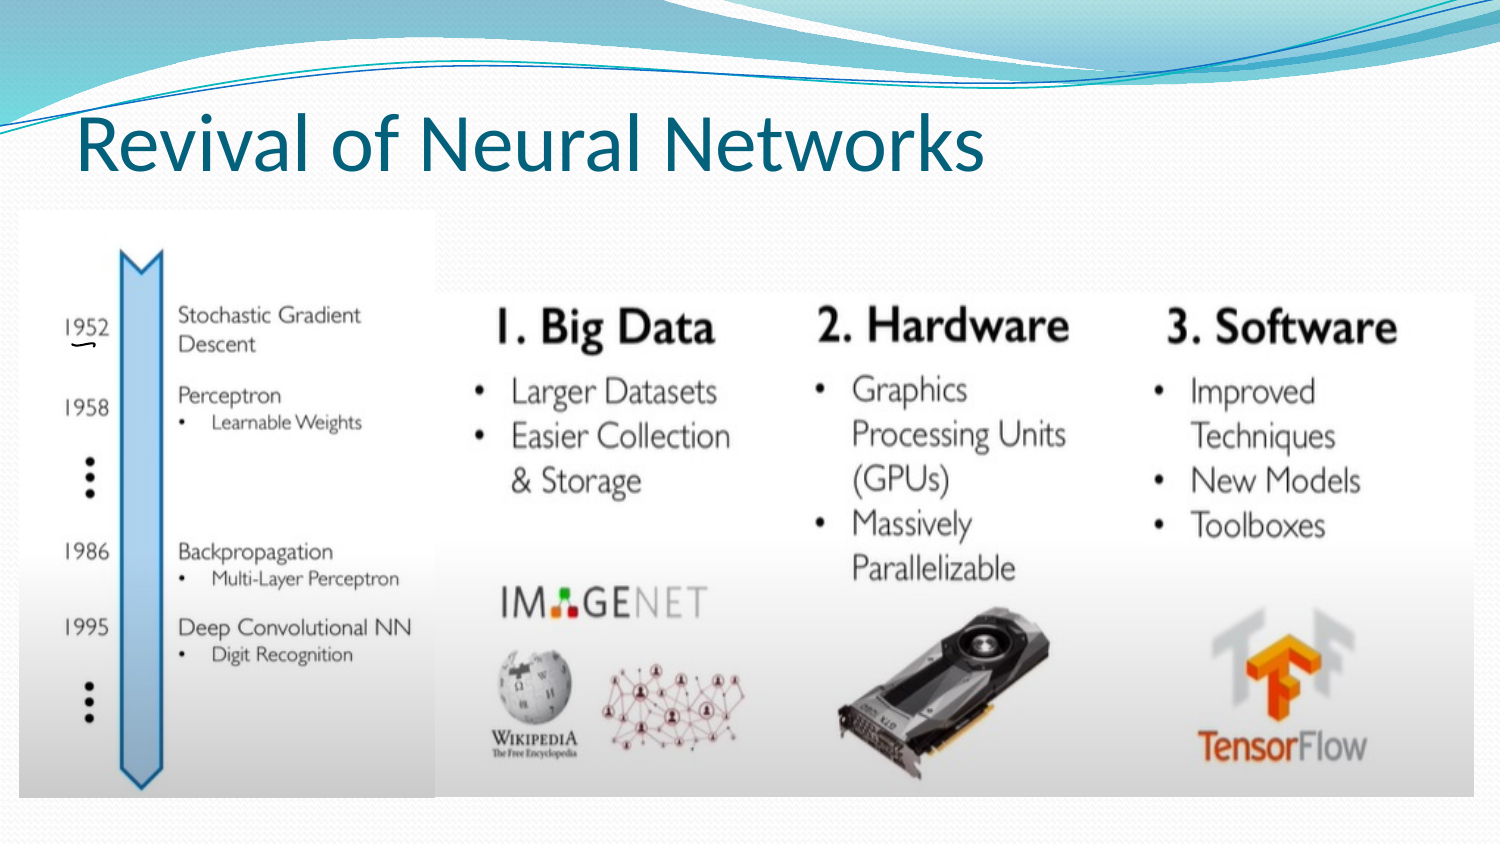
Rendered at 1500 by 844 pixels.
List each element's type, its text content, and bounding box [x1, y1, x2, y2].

picture [18, 210, 435, 799]
title Revival of Neural Networks [75, 47, 1425, 189]
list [442, 294, 1474, 797]
